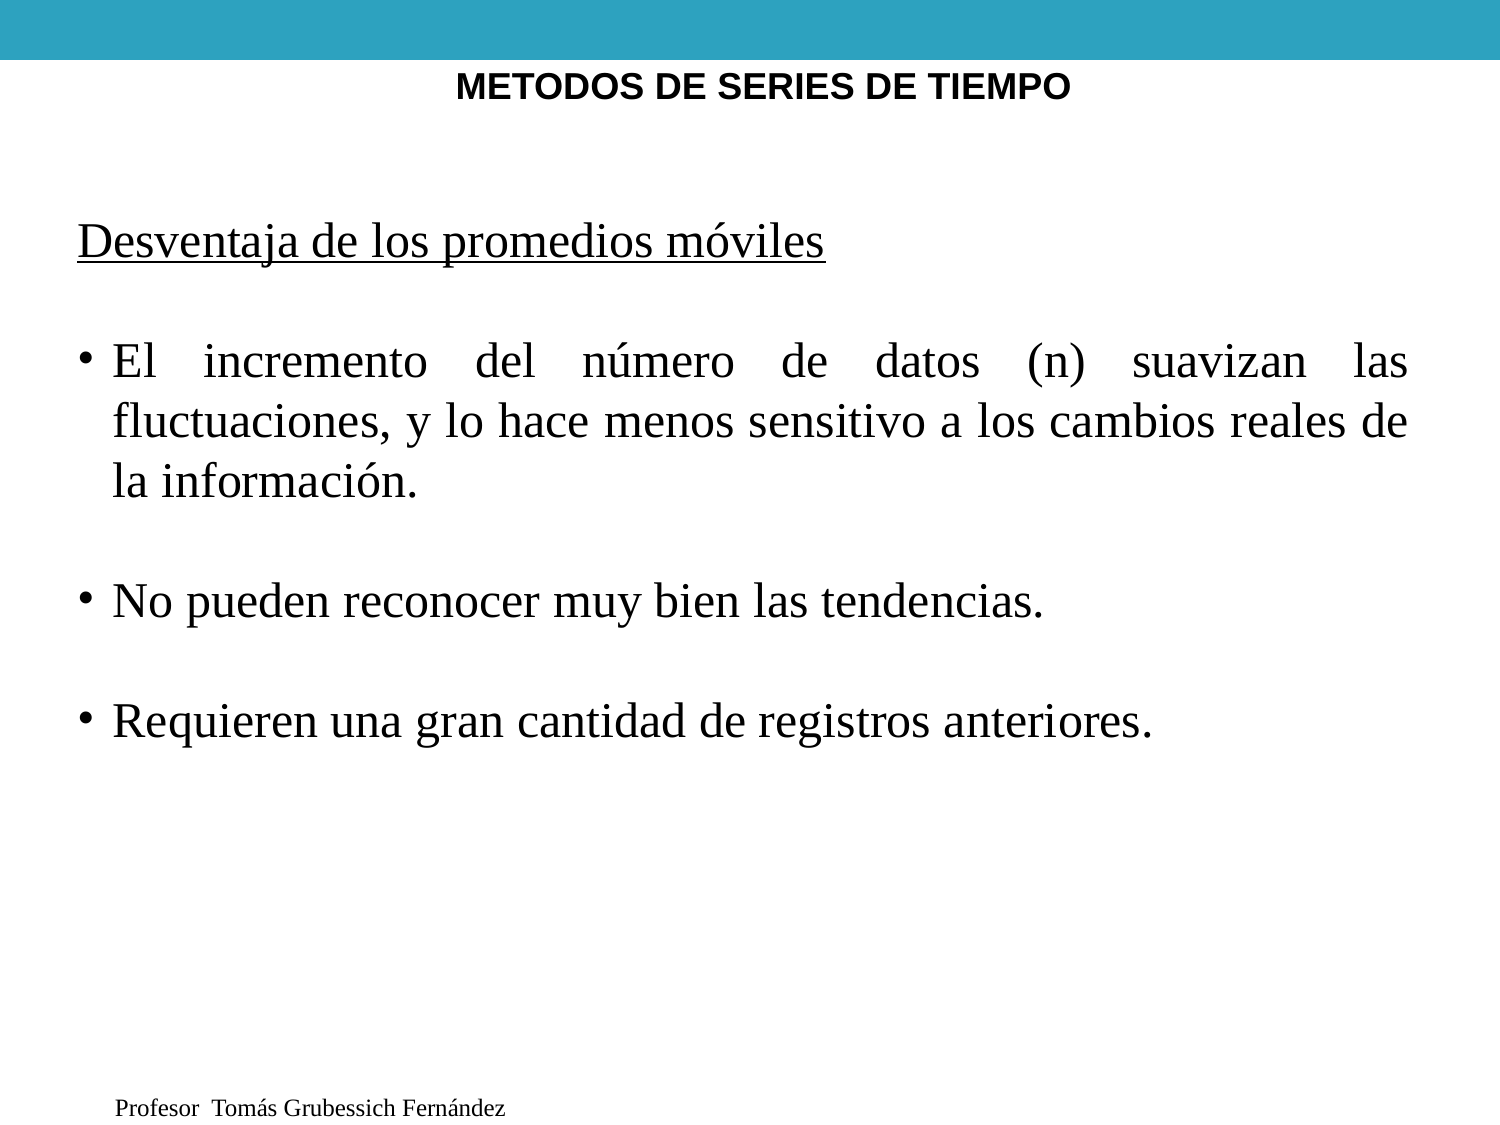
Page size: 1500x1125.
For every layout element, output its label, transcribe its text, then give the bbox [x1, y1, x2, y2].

text_box Desventaja de los promedios móviles El incremento del número de datos (n) suavizan las fluctuaciones, y lo hace menos sensitivo a los cambios reales de la información. No pueden reconocer muy bien las tendencias. Requieren una gran cantidad de registros anteriores. [62, 199, 1425, 756]
text_box METODOS DE SERIES DE TIEMPO [440, 54, 1088, 115]
